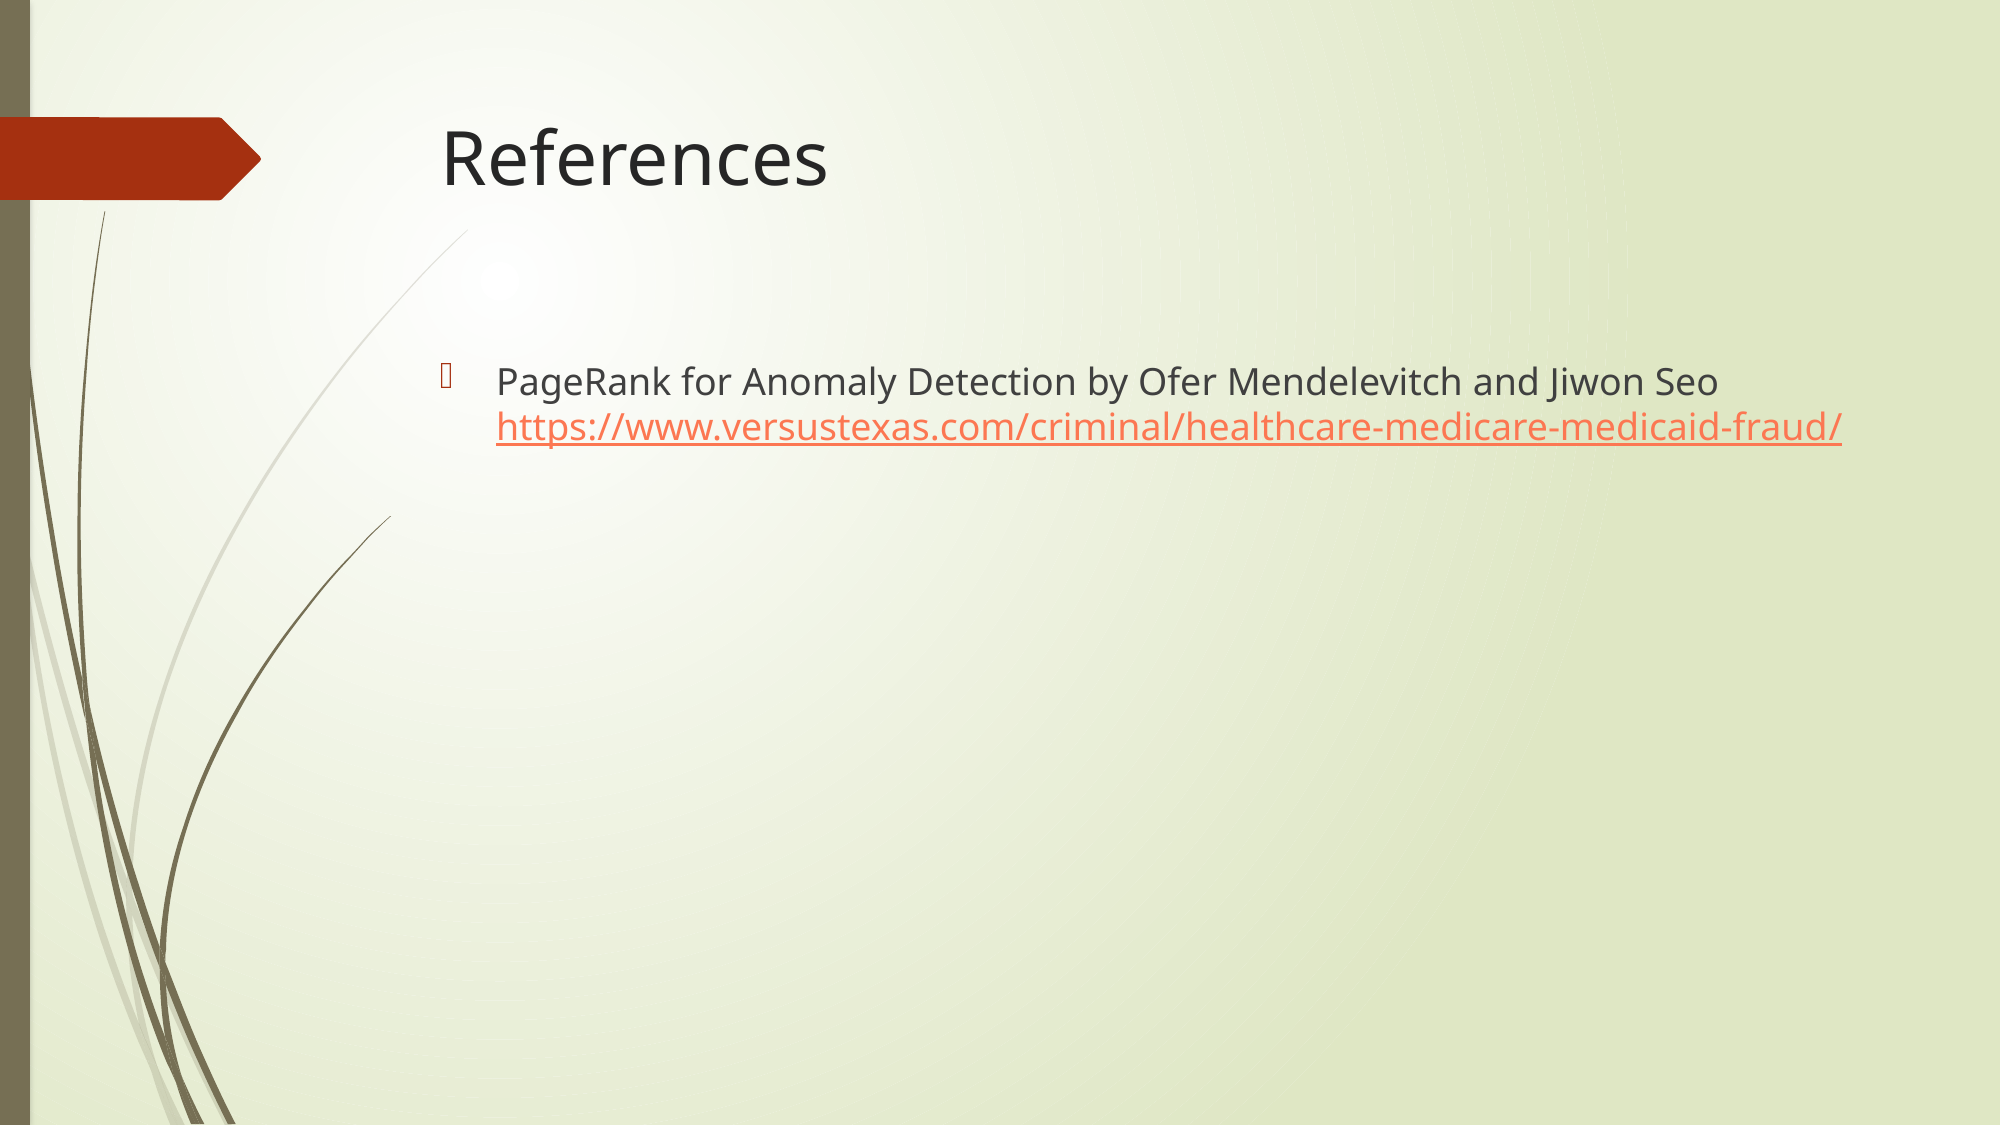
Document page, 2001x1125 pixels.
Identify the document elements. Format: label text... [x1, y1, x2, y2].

title References [425, 102, 1888, 313]
list PageRank for Anomaly Detection by Ofer Mendelevitch and Jiwon Seo https://www.versustexas.com/criminal/healthcare-medicare-medicaid-fraud/ [424, 350, 1888, 970]
